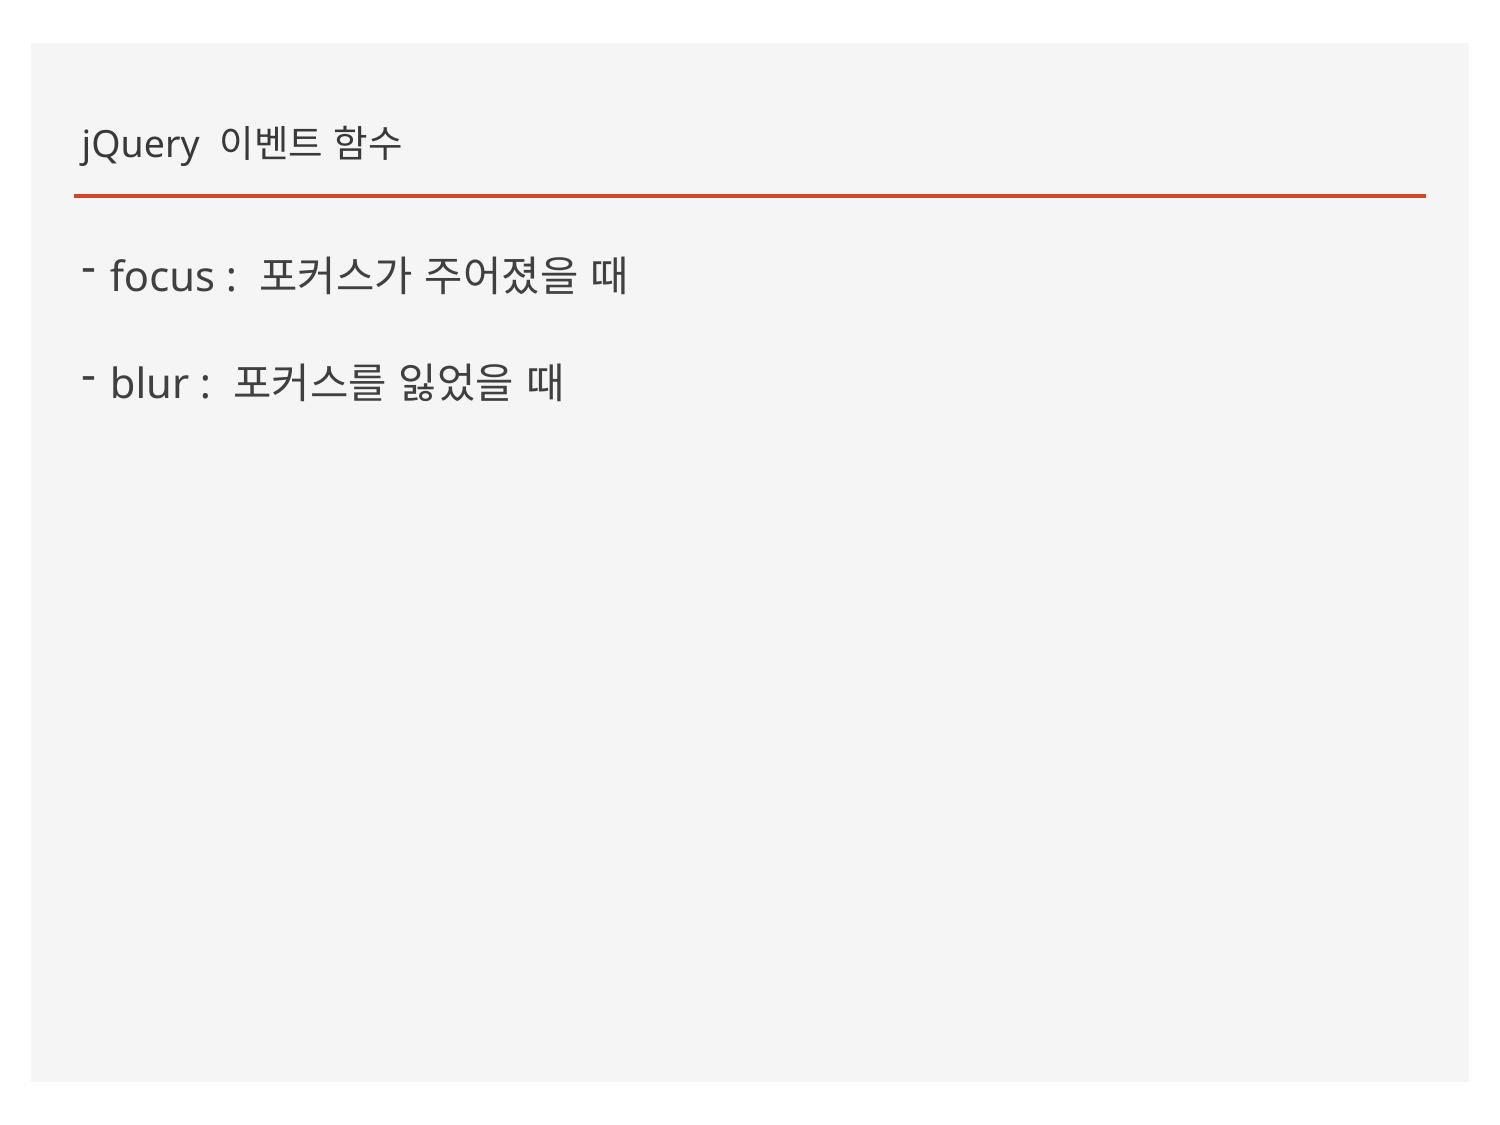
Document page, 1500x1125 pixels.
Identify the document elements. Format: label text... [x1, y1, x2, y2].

list jQuery 이벤트 함수 [66, 95, 820, 175]
list focus : 포커스가 주어졌을 때 blur : 포커스를 잃었을 때 [66, 235, 1423, 973]
